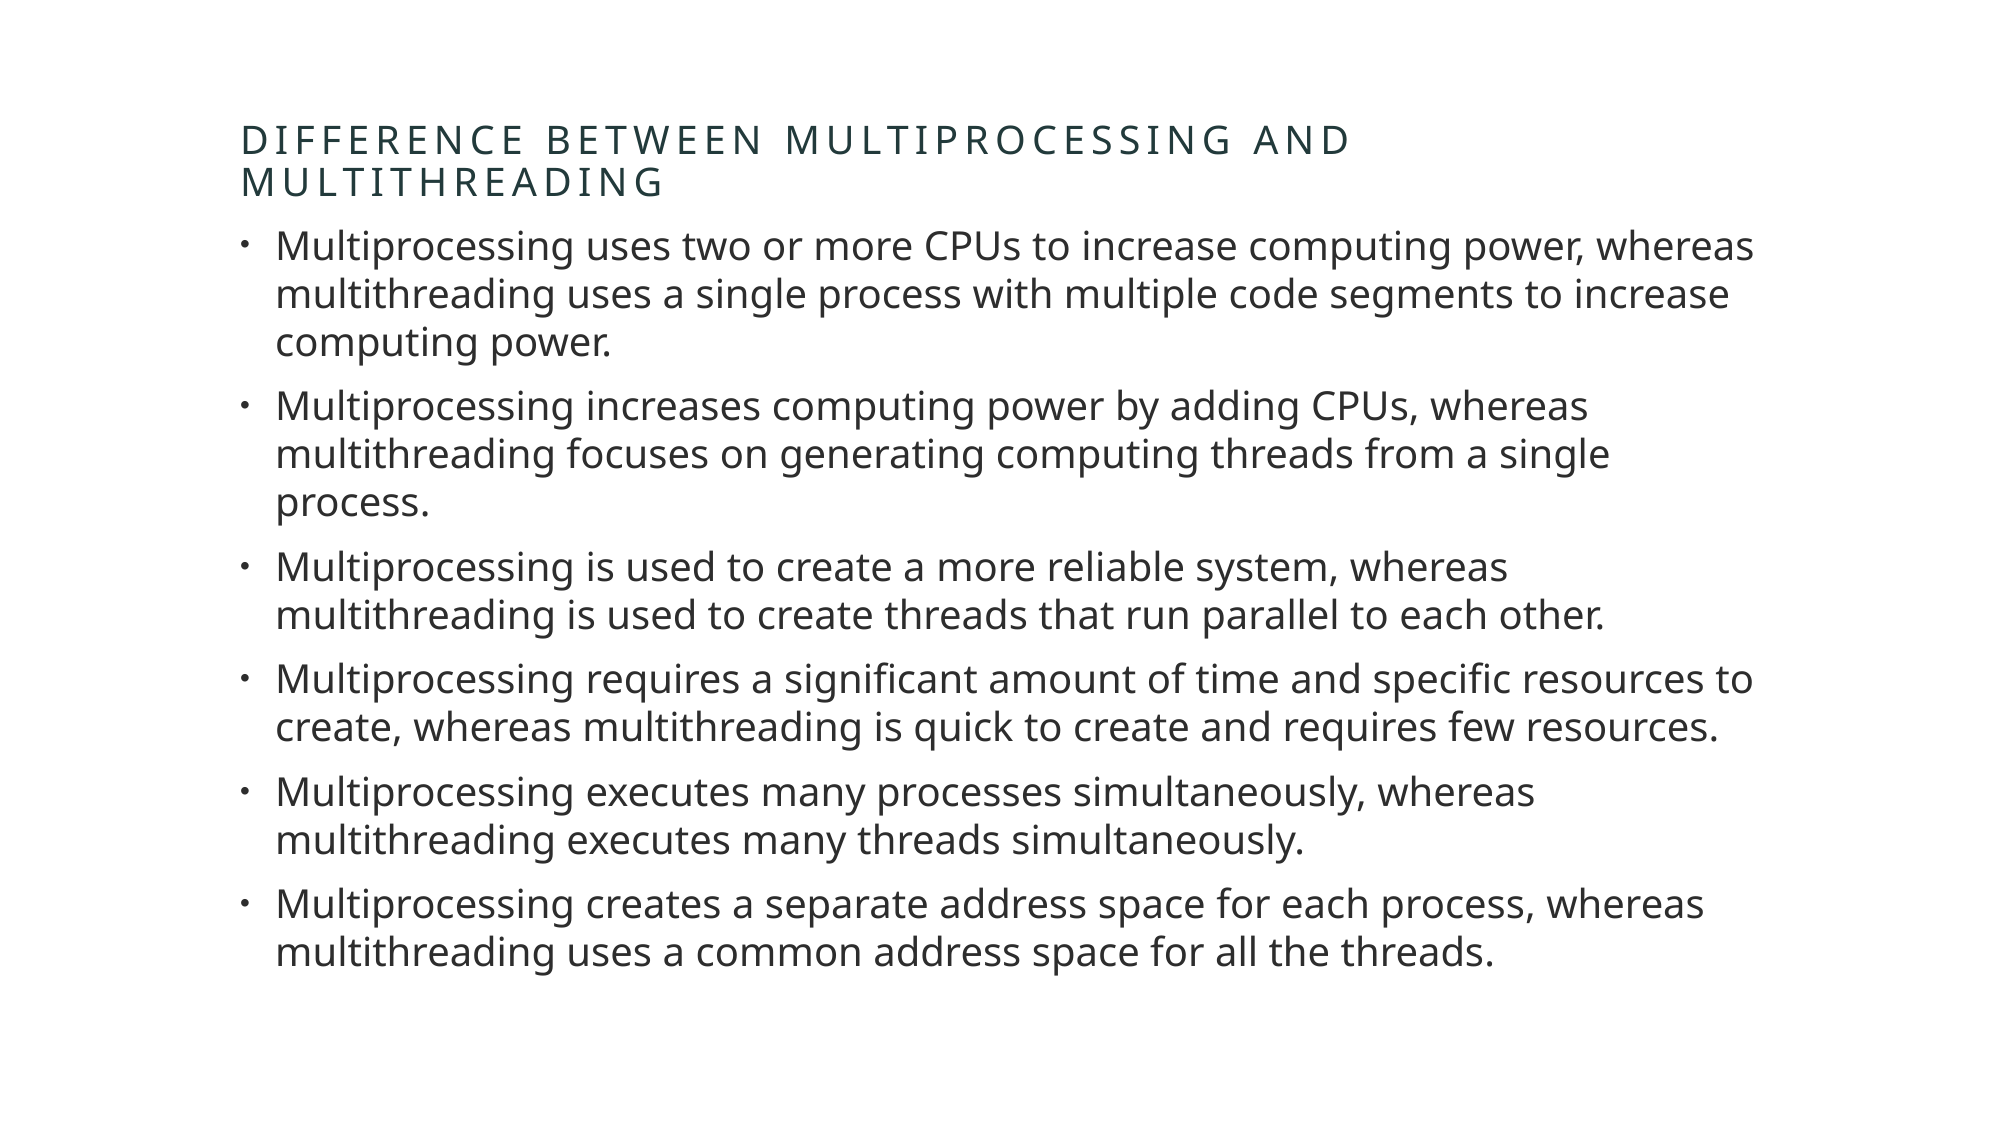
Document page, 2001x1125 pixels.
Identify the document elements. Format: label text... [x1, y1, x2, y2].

title Difference between multiprocessing and multithreading [225, 112, 1782, 212]
list Multiprocessing uses two or more CPUs to increase computing power, whereas multithreading uses a single process with multiple code segments to increase computing power. Multiprocessing increases computing power by adding CPUs, whereas multithreading focuses on generating computing threads from a single process. Multiprocessing is used to create a more reliable system, whereas multithreading is used to create threads that run parallel to each other. Multiprocessing requires a significant amount of time and specific resources to create, whereas multithreading is quick to create and requires few resources. Multiprocessing executes many processes simultaneously, whereas multithreading executes many threads simultaneously. Multiprocessing creates a separate address space for each process, whereas multithreading uses a common address space for all the threads. [225, 212, 1782, 1013]
